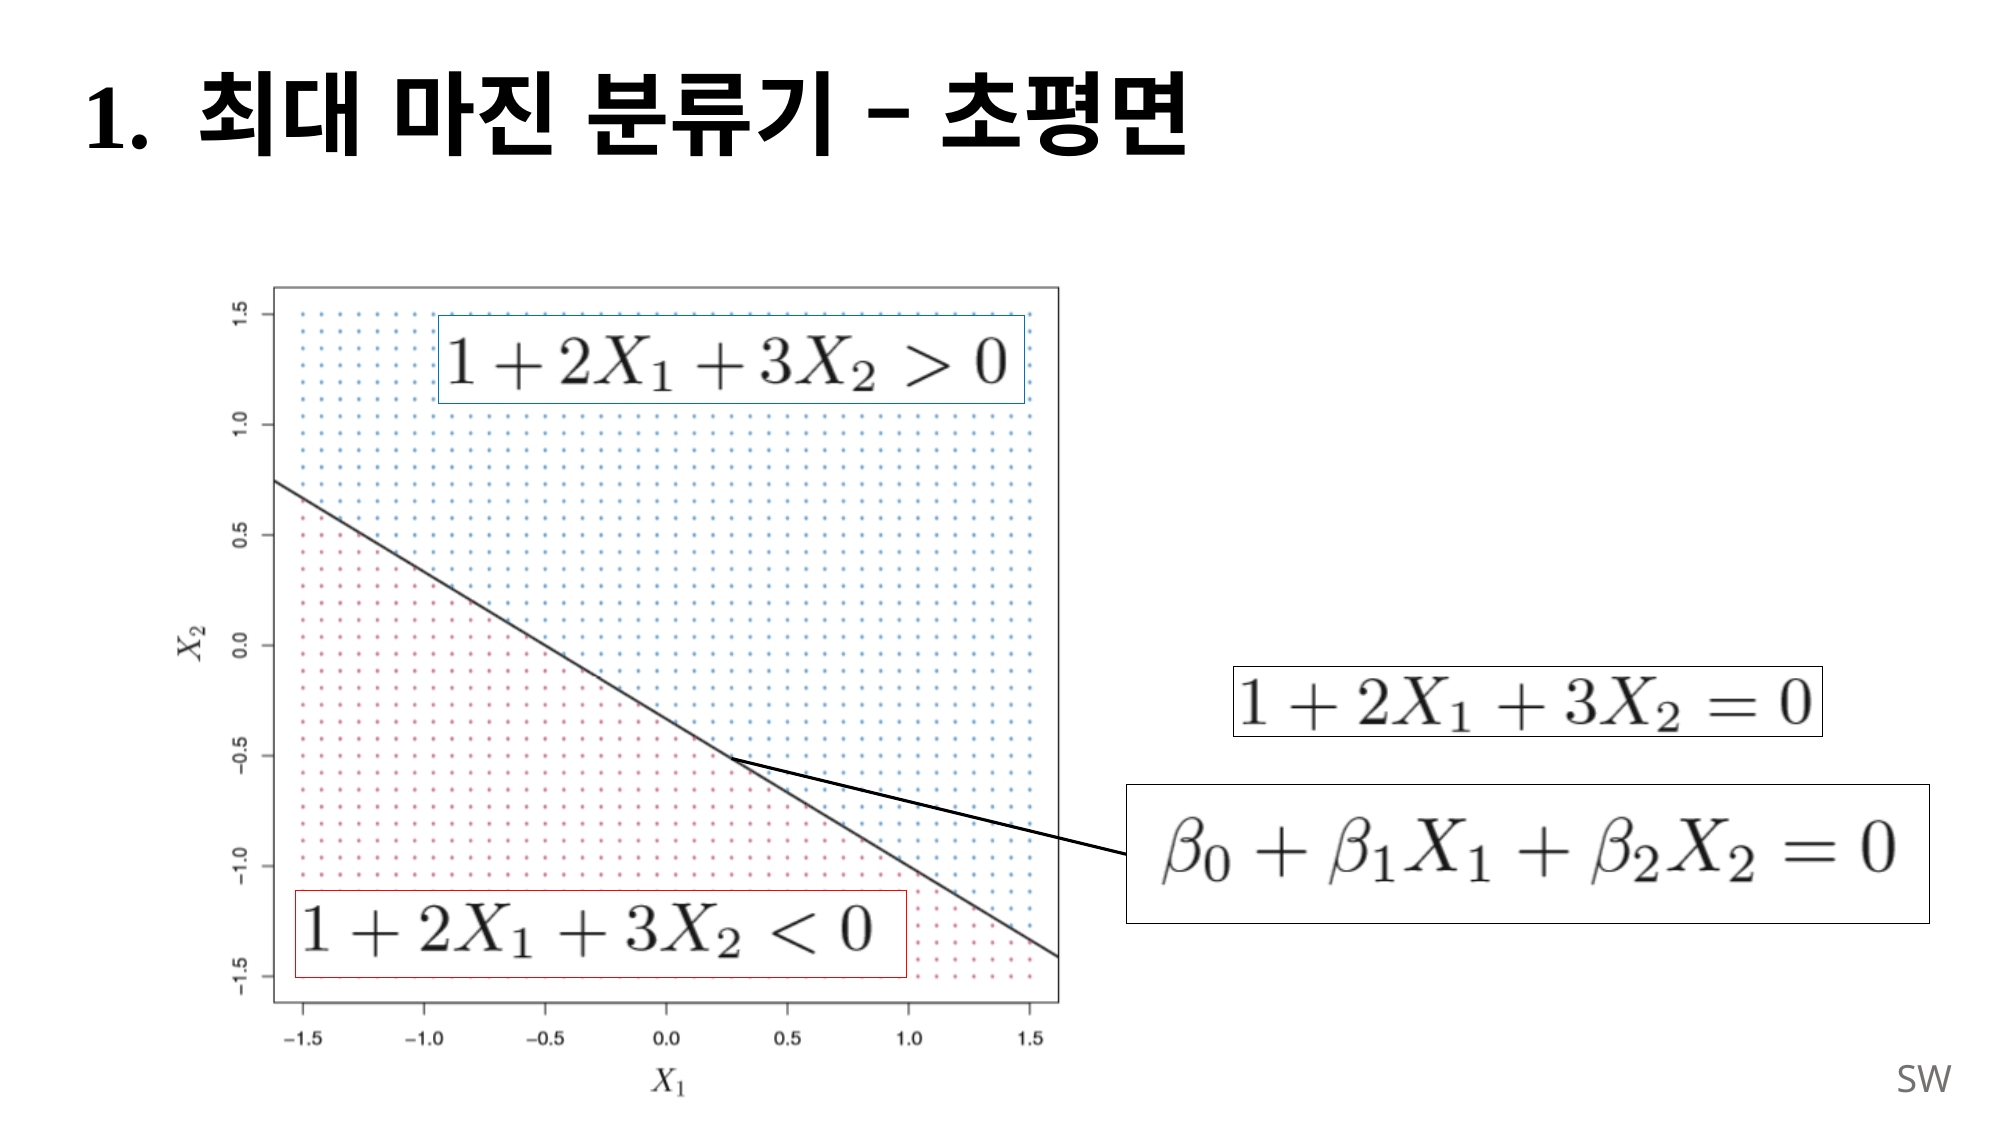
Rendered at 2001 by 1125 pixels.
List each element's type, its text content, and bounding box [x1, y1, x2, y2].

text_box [731, 758, 1127, 855]
picture [1126, 784, 1930, 924]
picture [1233, 666, 1823, 737]
picture [159, 269, 1090, 1112]
title 1. 최대 마진 분류기 – 초평면 [67, 10, 1793, 228]
